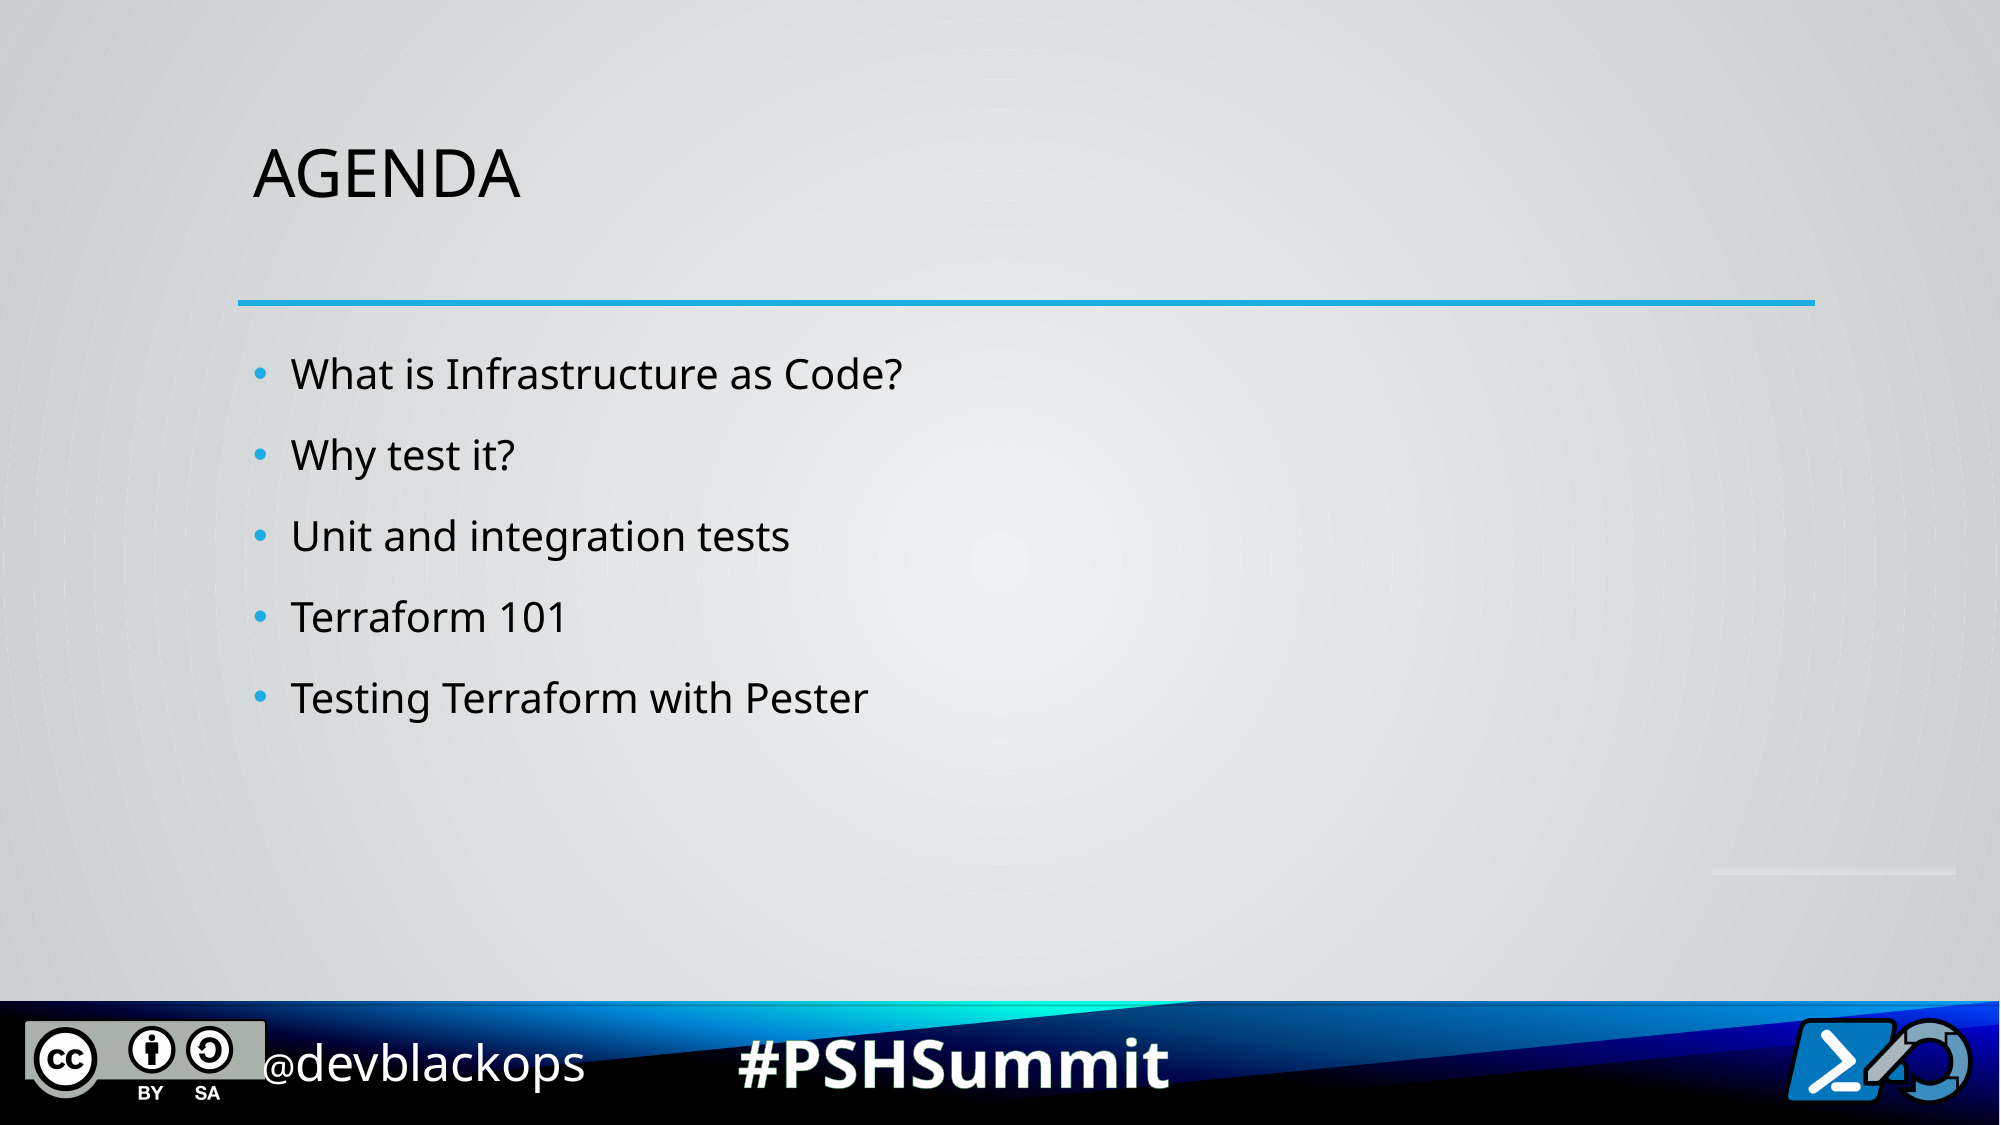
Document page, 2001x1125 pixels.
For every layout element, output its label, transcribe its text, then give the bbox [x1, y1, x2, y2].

title Agenda [238, 131, 1814, 305]
list What is Infrastructure as Code? Why test it? Unit and integration tests Terraform 101 Testing Terraform with Pester [238, 330, 1814, 897]
picture [0, 1001, 1999, 1125]
